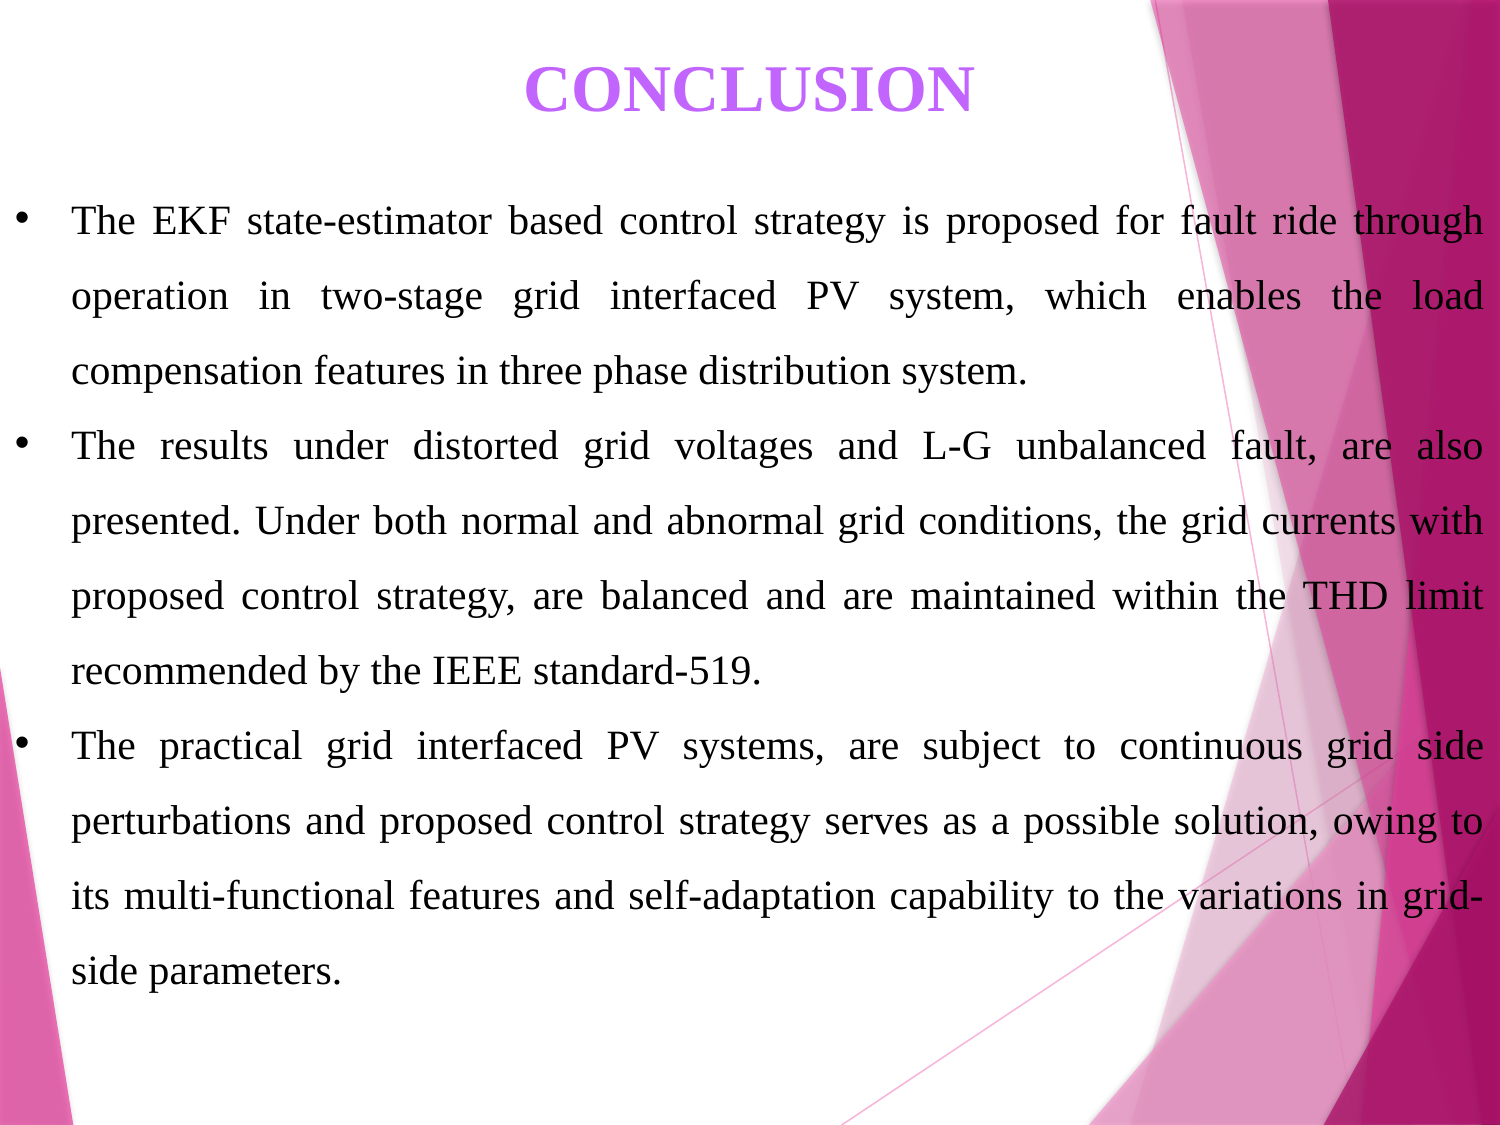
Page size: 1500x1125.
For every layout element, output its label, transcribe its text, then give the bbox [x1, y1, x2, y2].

text_box CONCLUSION [0, 37, 1500, 133]
text_box The EKF state-estimator based control strategy is proposed for fault ride through operation in two-stage grid interfaced PV system, which enables the load compensation features in three phase distribution system. The results under distorted grid voltages and L-G unbalanced fault, are also presented. Under both normal and abnormal grid conditions, the grid currents with proposed control strategy, are balanced and are maintained within the THD limit recommended by the IEEE standard-519. The practical grid interfaced PV systems, are subject to continuous grid side perturbations and proposed control strategy serves as a possible solution, owing to its multi-functional features and self-adaptation capability to the variations in grid-side parameters. [0, 160, 1500, 1000]
